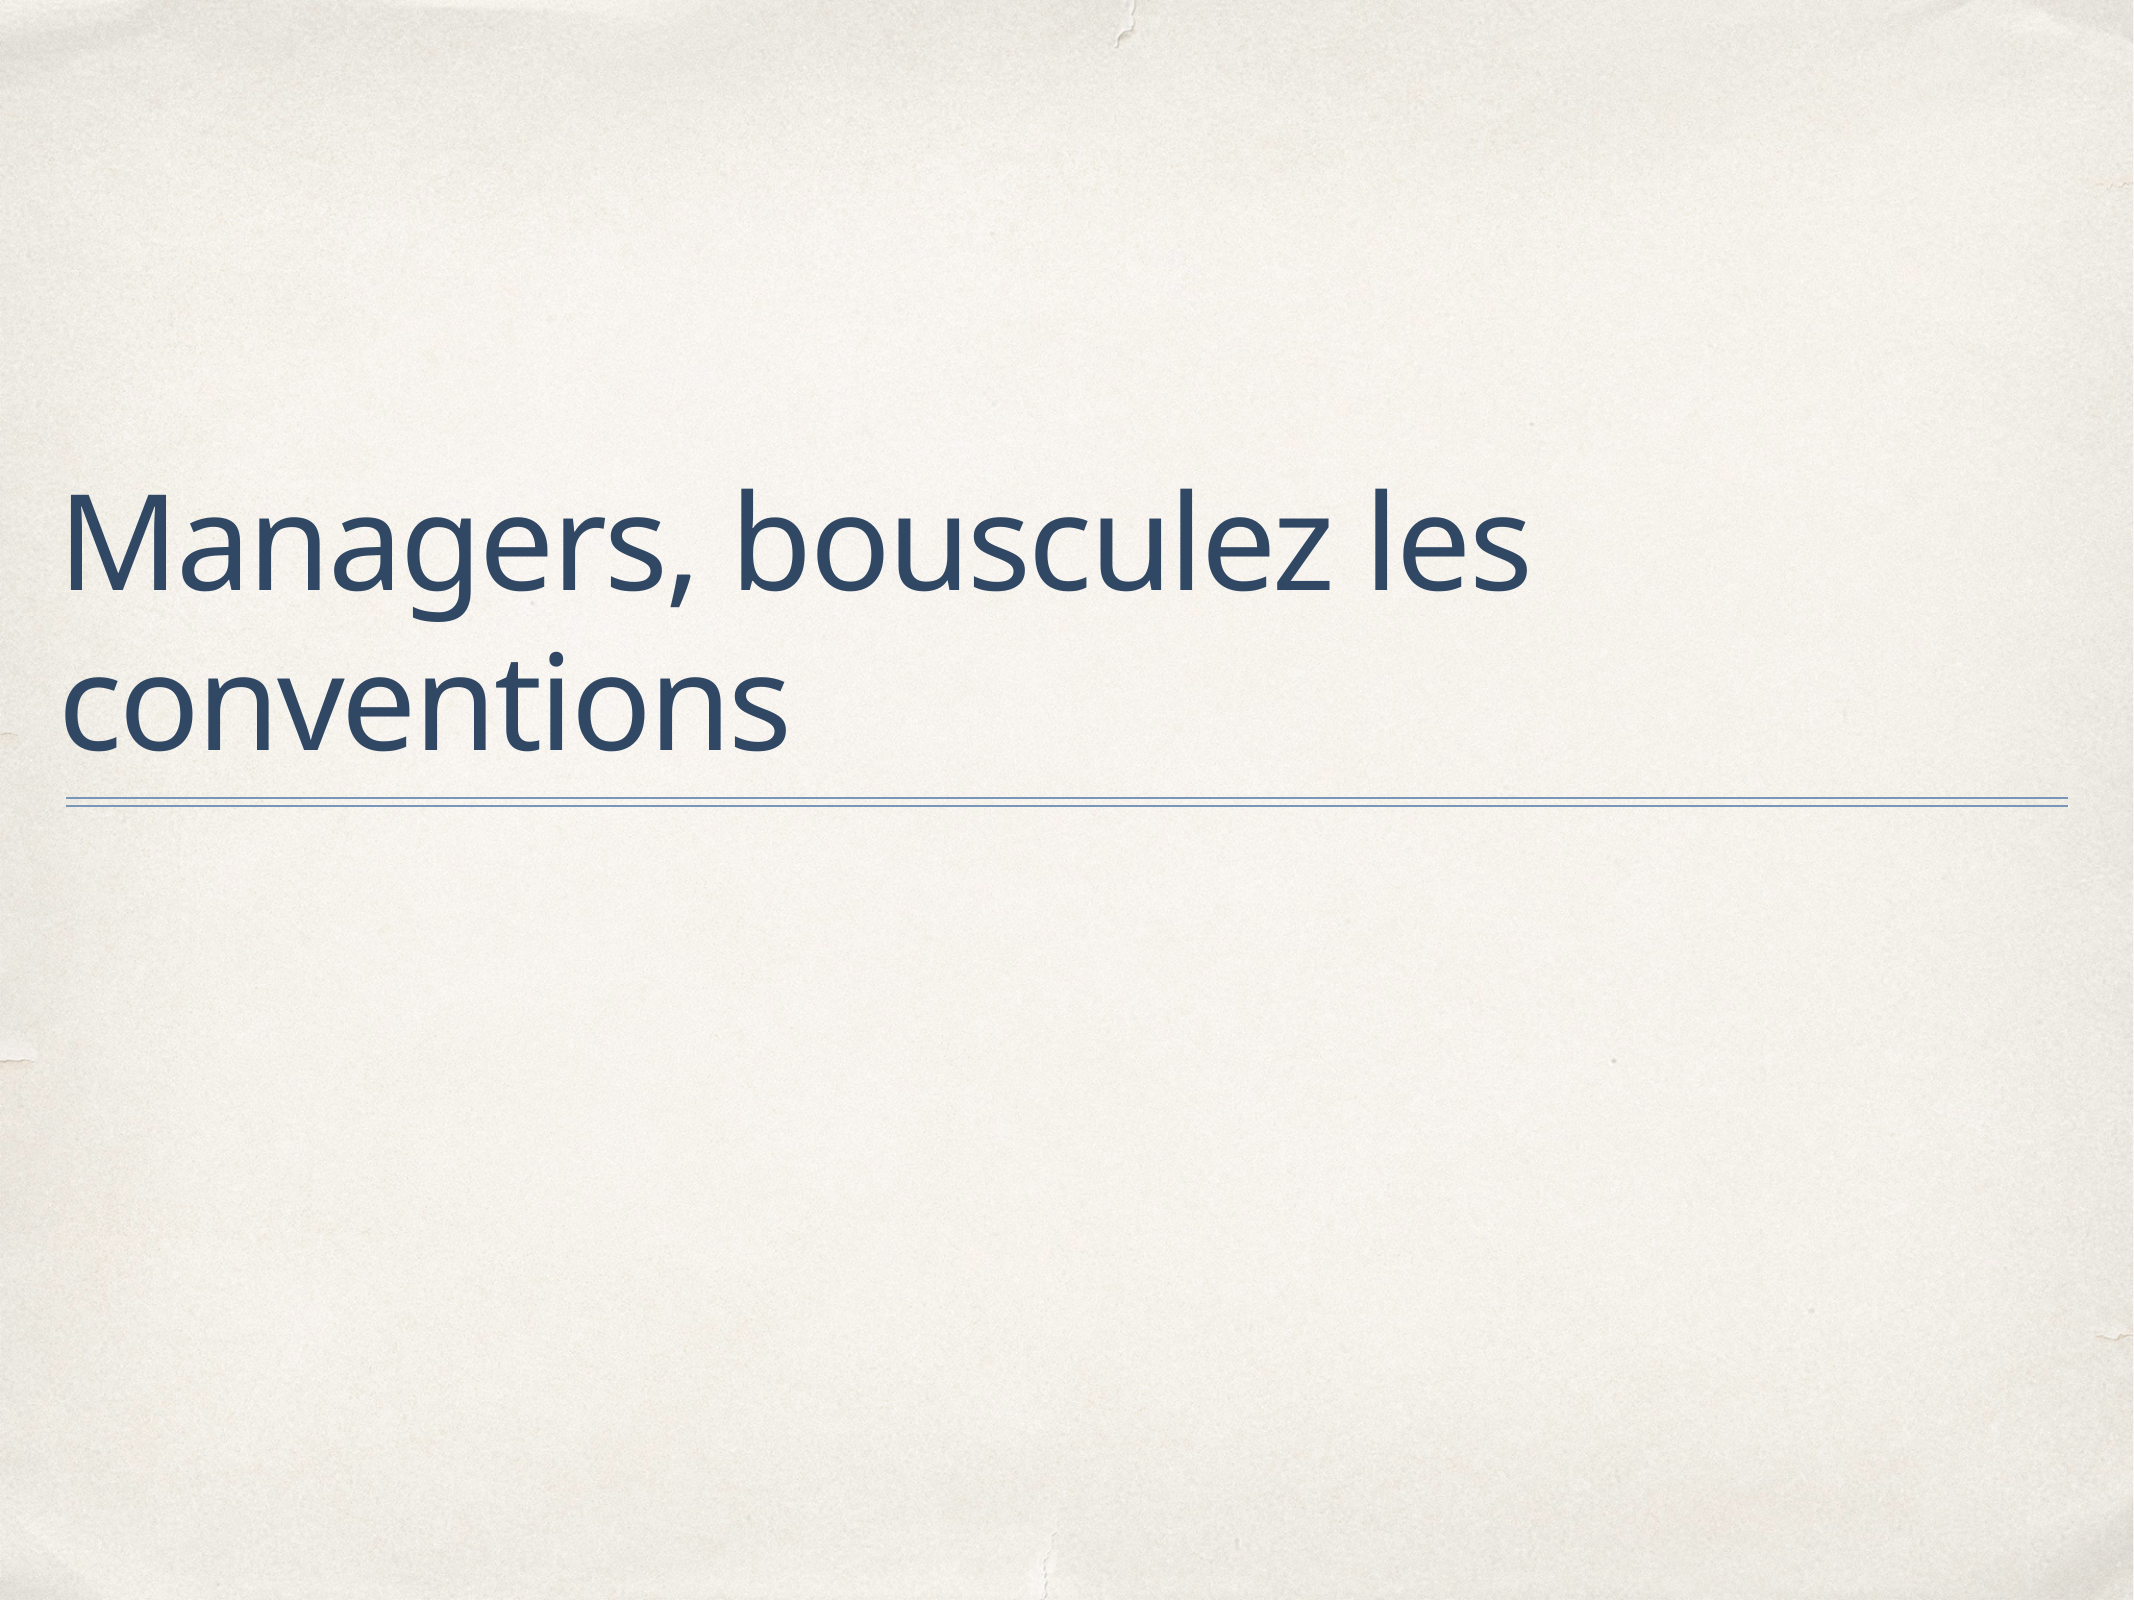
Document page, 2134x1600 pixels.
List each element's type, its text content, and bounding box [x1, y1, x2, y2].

title Managers, bousculez les conventions [57, 430, 2076, 778]
picture [0, 0, 2134, 1600]
